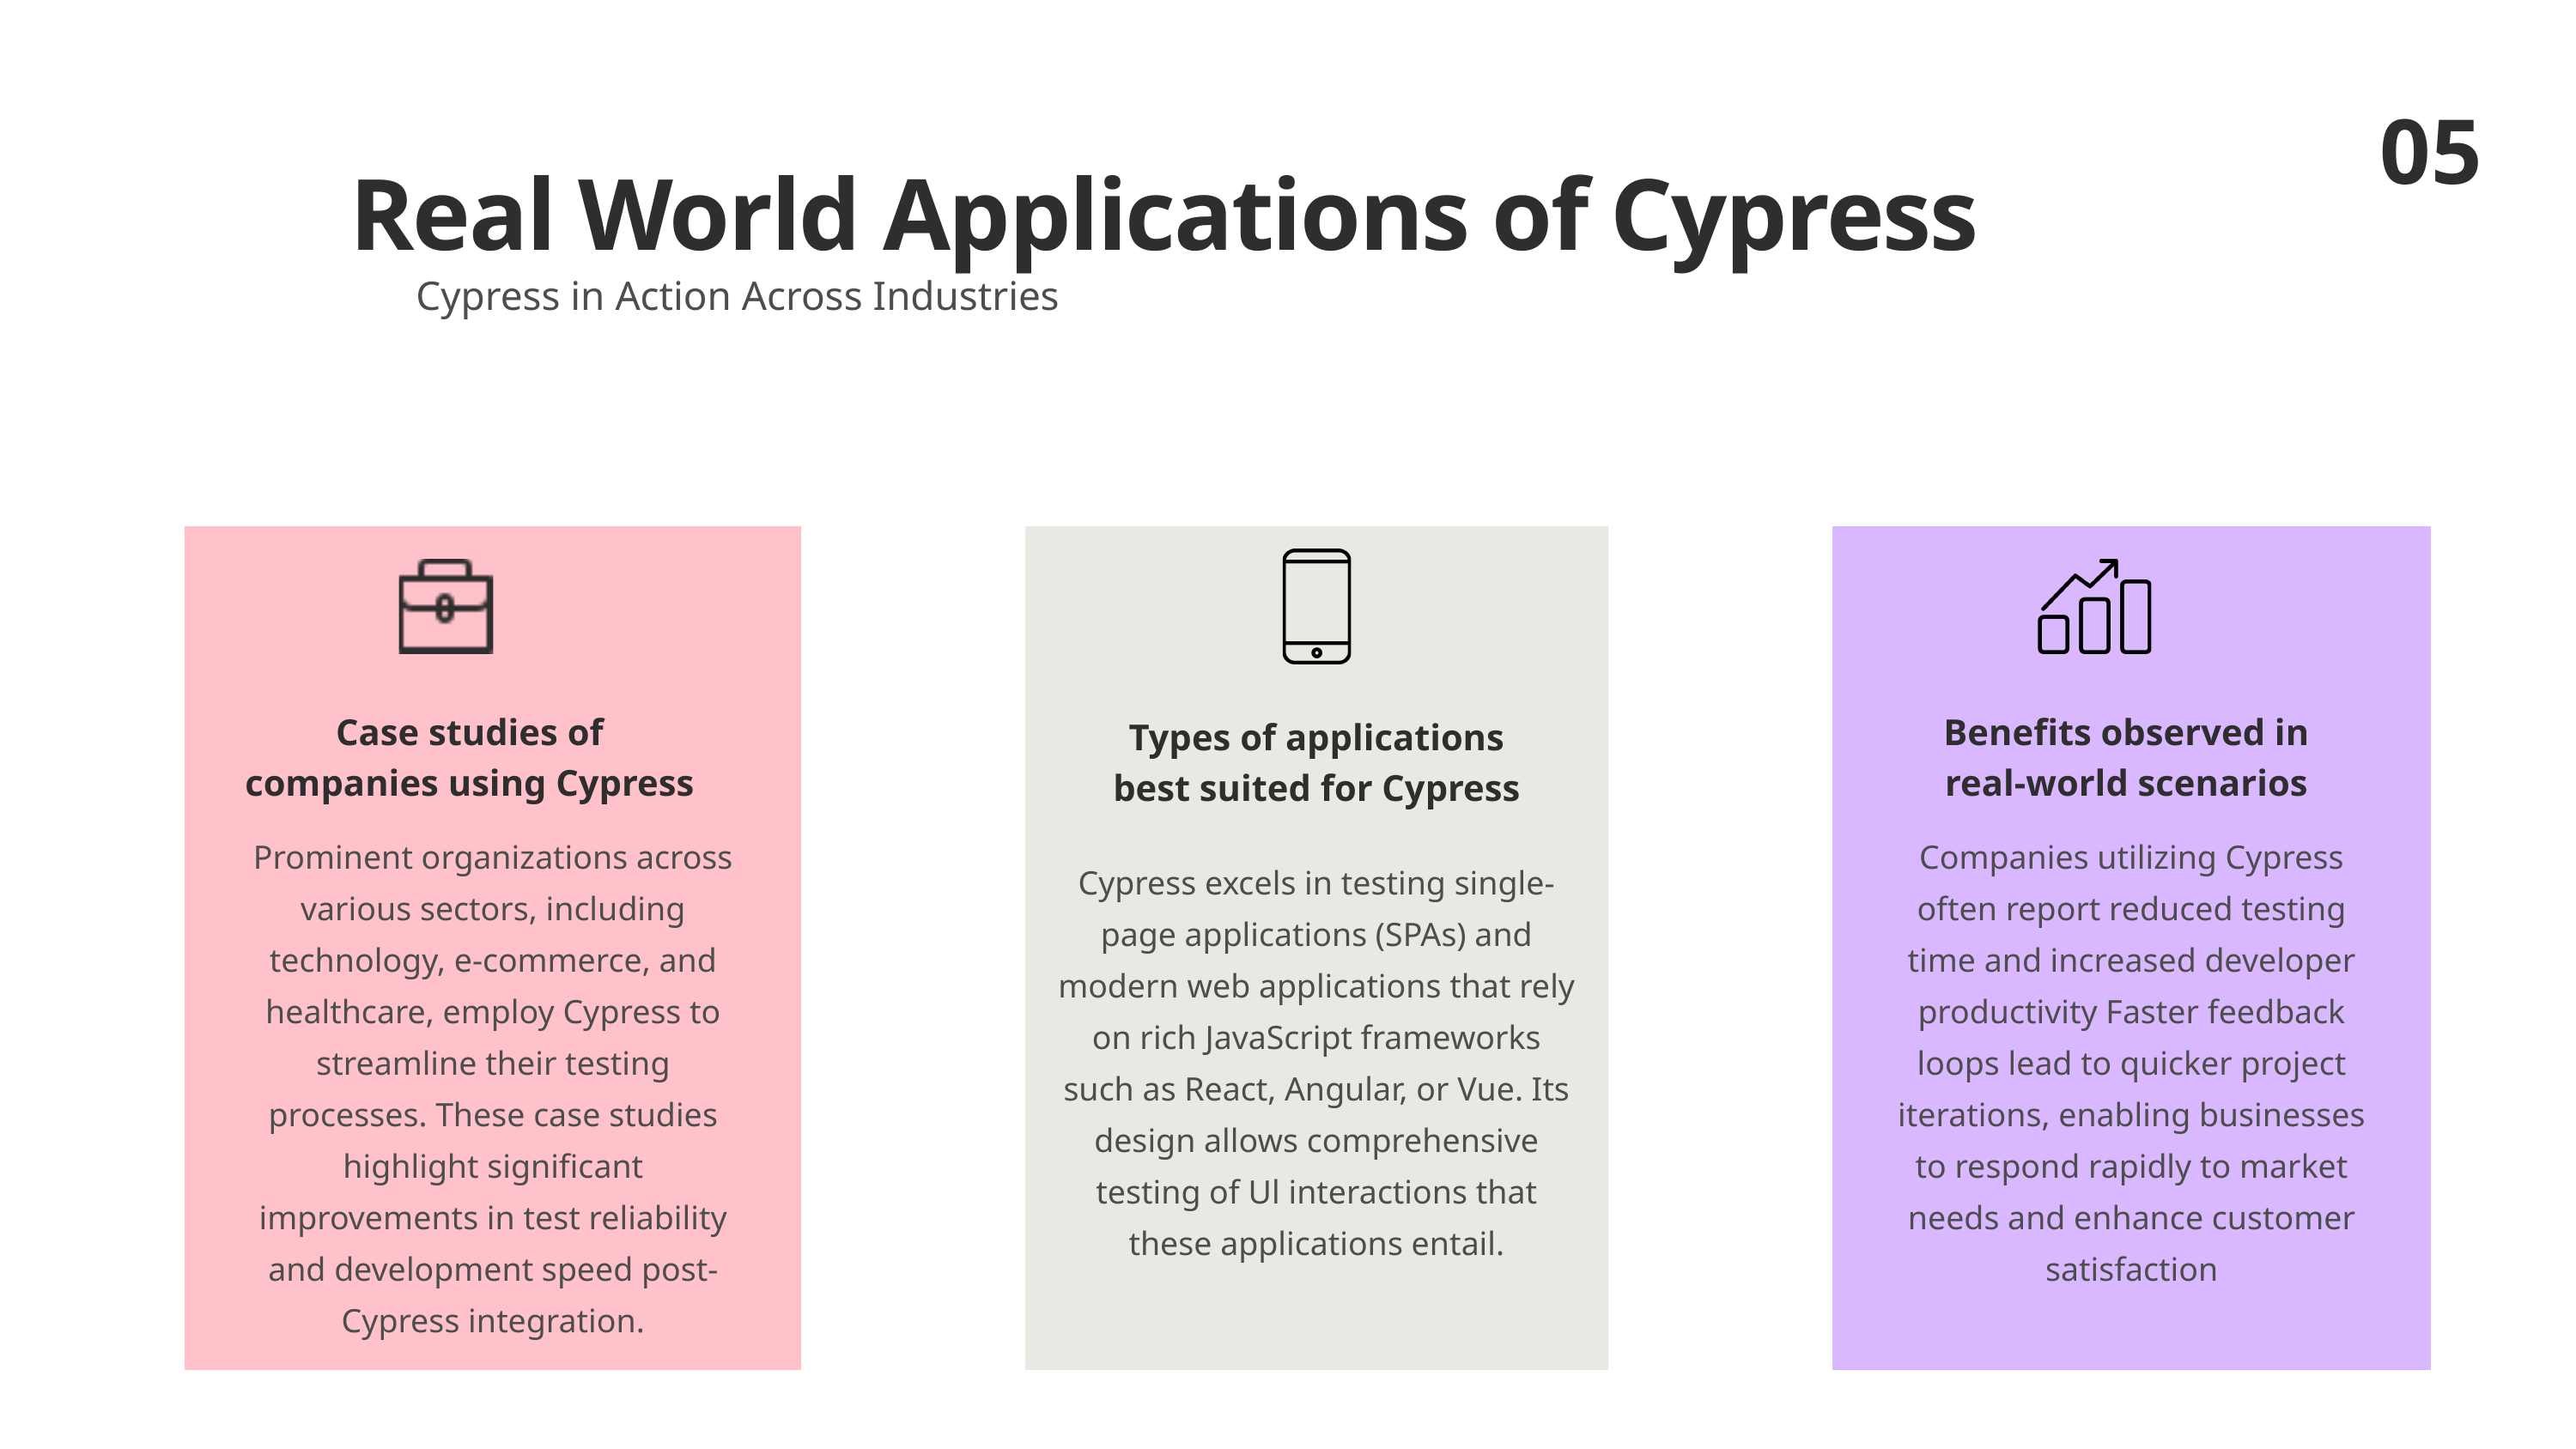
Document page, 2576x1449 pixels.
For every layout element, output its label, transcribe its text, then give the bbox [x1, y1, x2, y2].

text_box Real World Applications of Cypress [349, 131, 2038, 270]
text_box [1832, 525, 2432, 1371]
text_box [1024, 525, 1609, 1371]
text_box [185, 525, 802, 1371]
text_box Cypress in Action Across Industries [416, 255, 2218, 318]
text_box 05 [2315, 76, 2547, 203]
